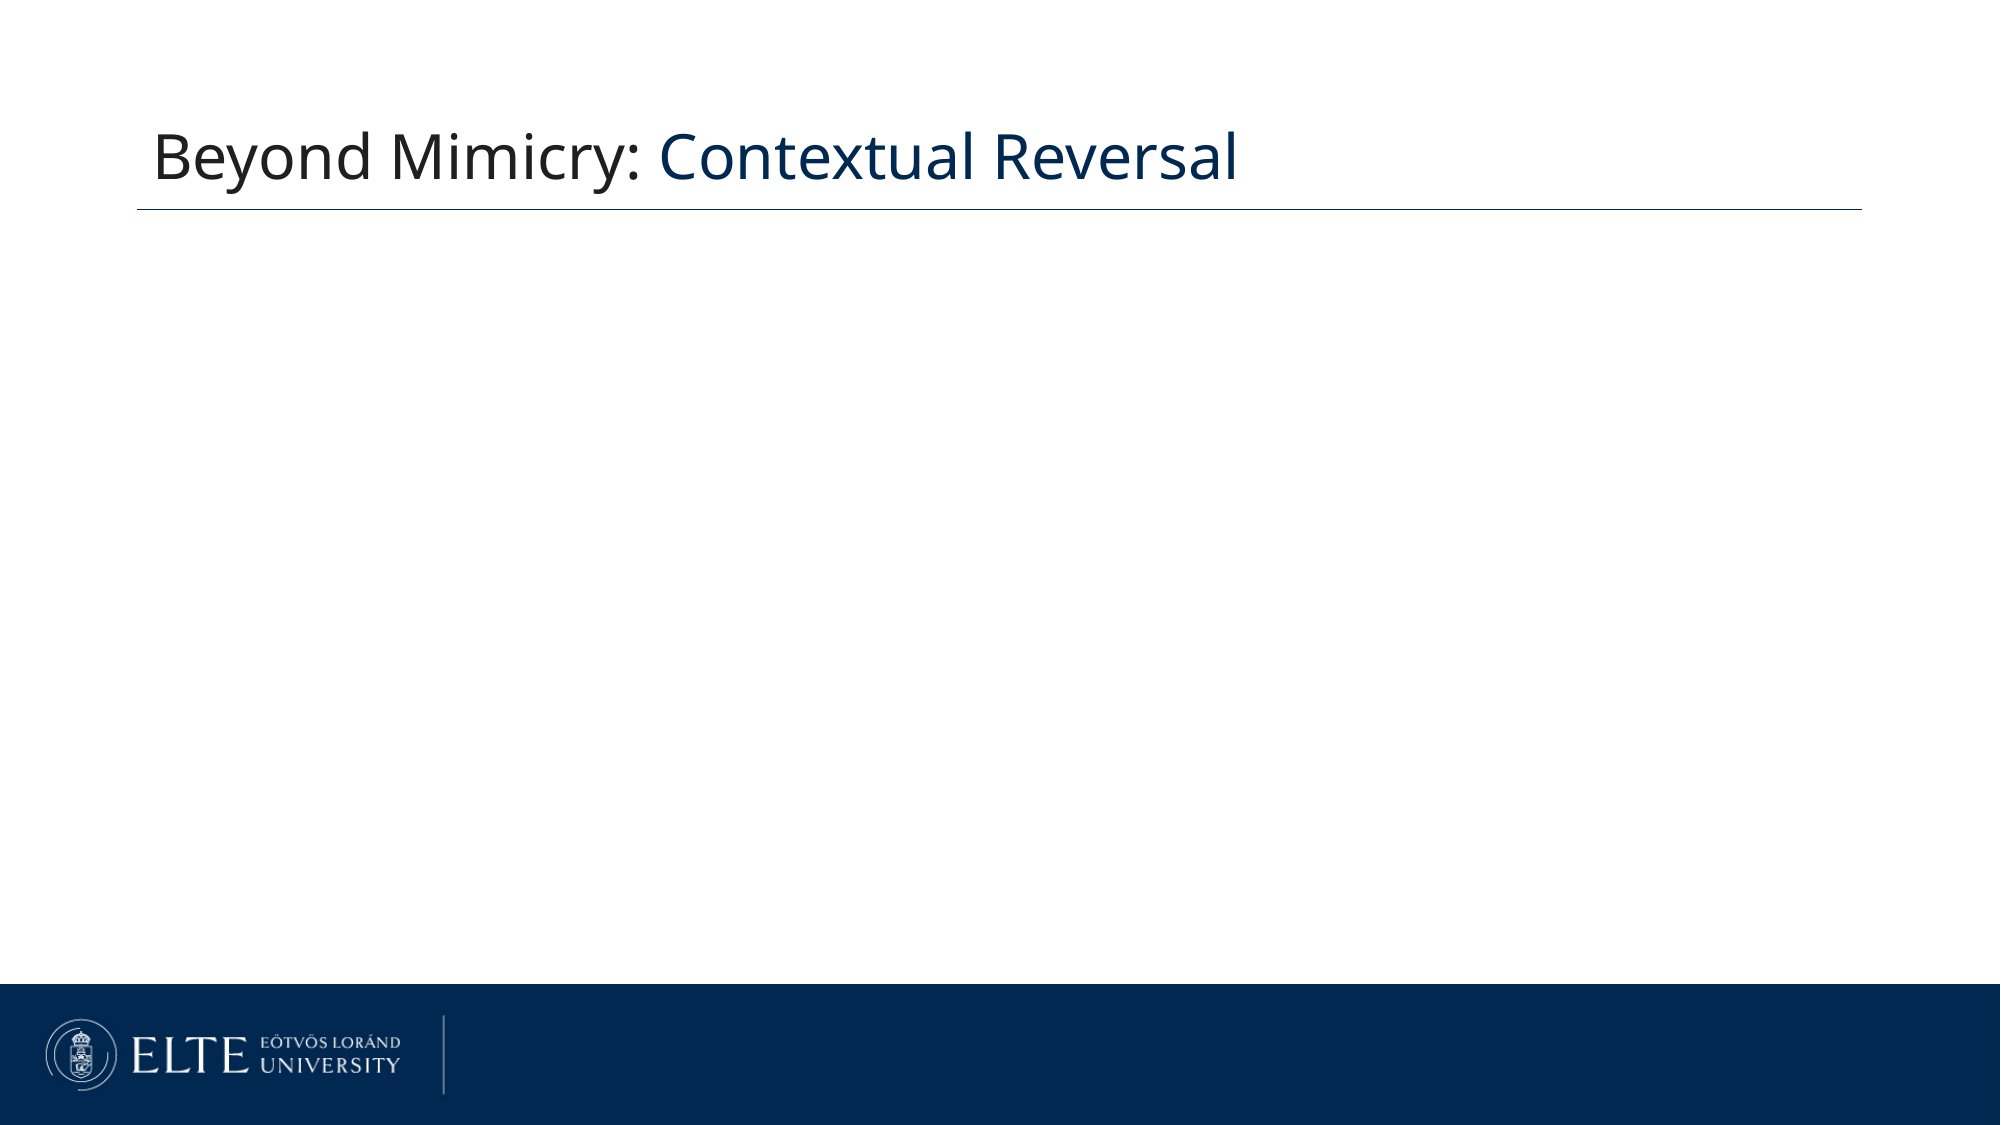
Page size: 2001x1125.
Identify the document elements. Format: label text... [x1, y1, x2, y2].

picture [0, 984, 2000, 1125]
list Beyond Mimicry: Contextual Reversal [137, 118, 1863, 206]
